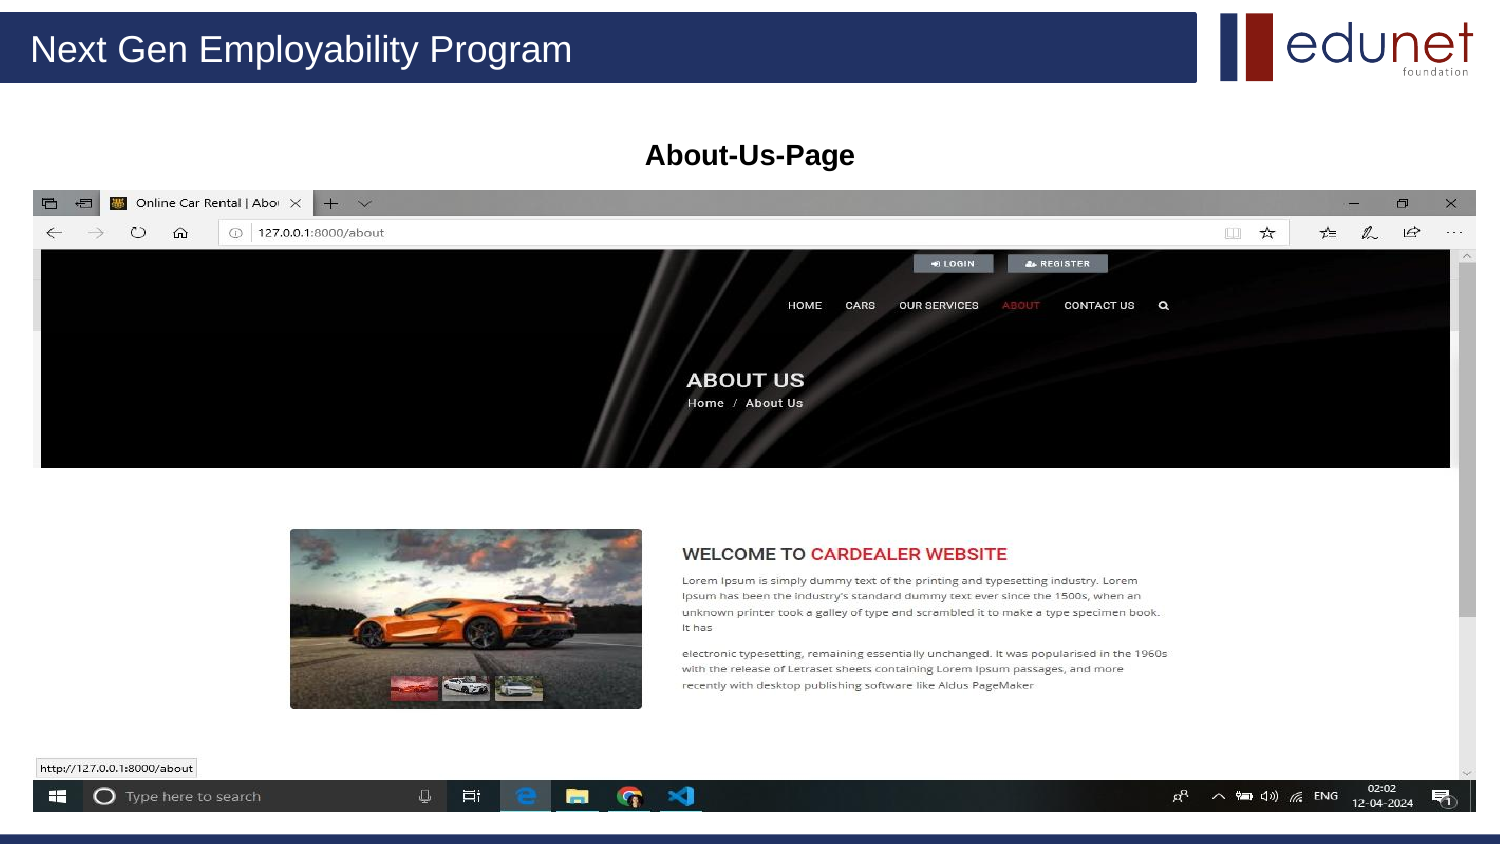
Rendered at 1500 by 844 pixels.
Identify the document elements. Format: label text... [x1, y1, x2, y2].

picture [1279, 14, 1482, 83]
picture [33, 190, 1476, 812]
title About-Us-Page [103, 98, 1397, 189]
